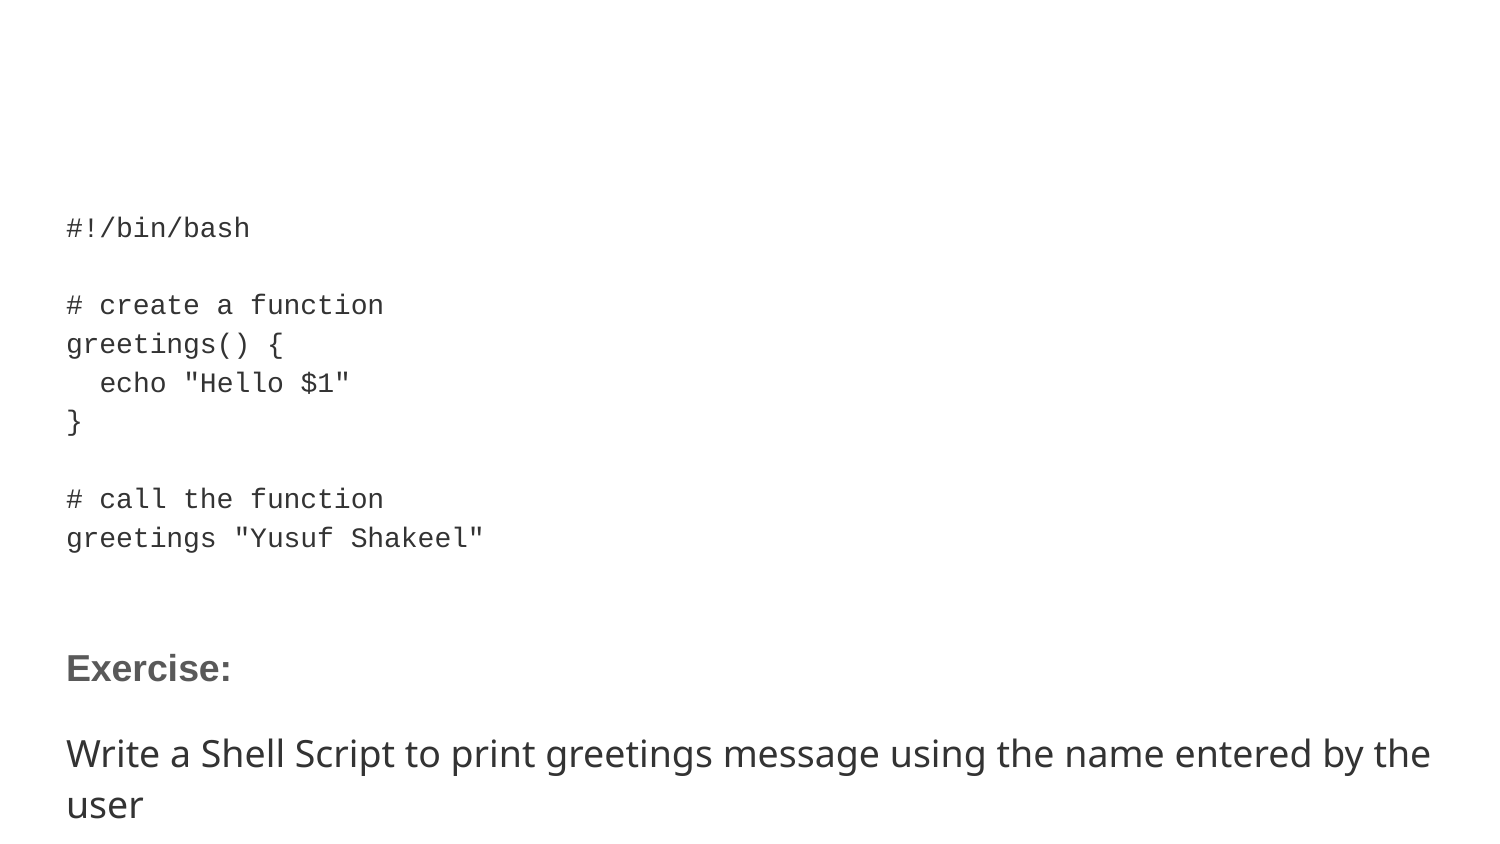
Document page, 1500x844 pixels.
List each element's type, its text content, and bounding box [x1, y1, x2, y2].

list #!/bin/bash # create a function greetings() { echo "Hello $1" } # call the function greetings "Yusuf Shakeel" Exercise: Write a Shell Script to print greetings message using the name entered by the user [51, 189, 1449, 833]
